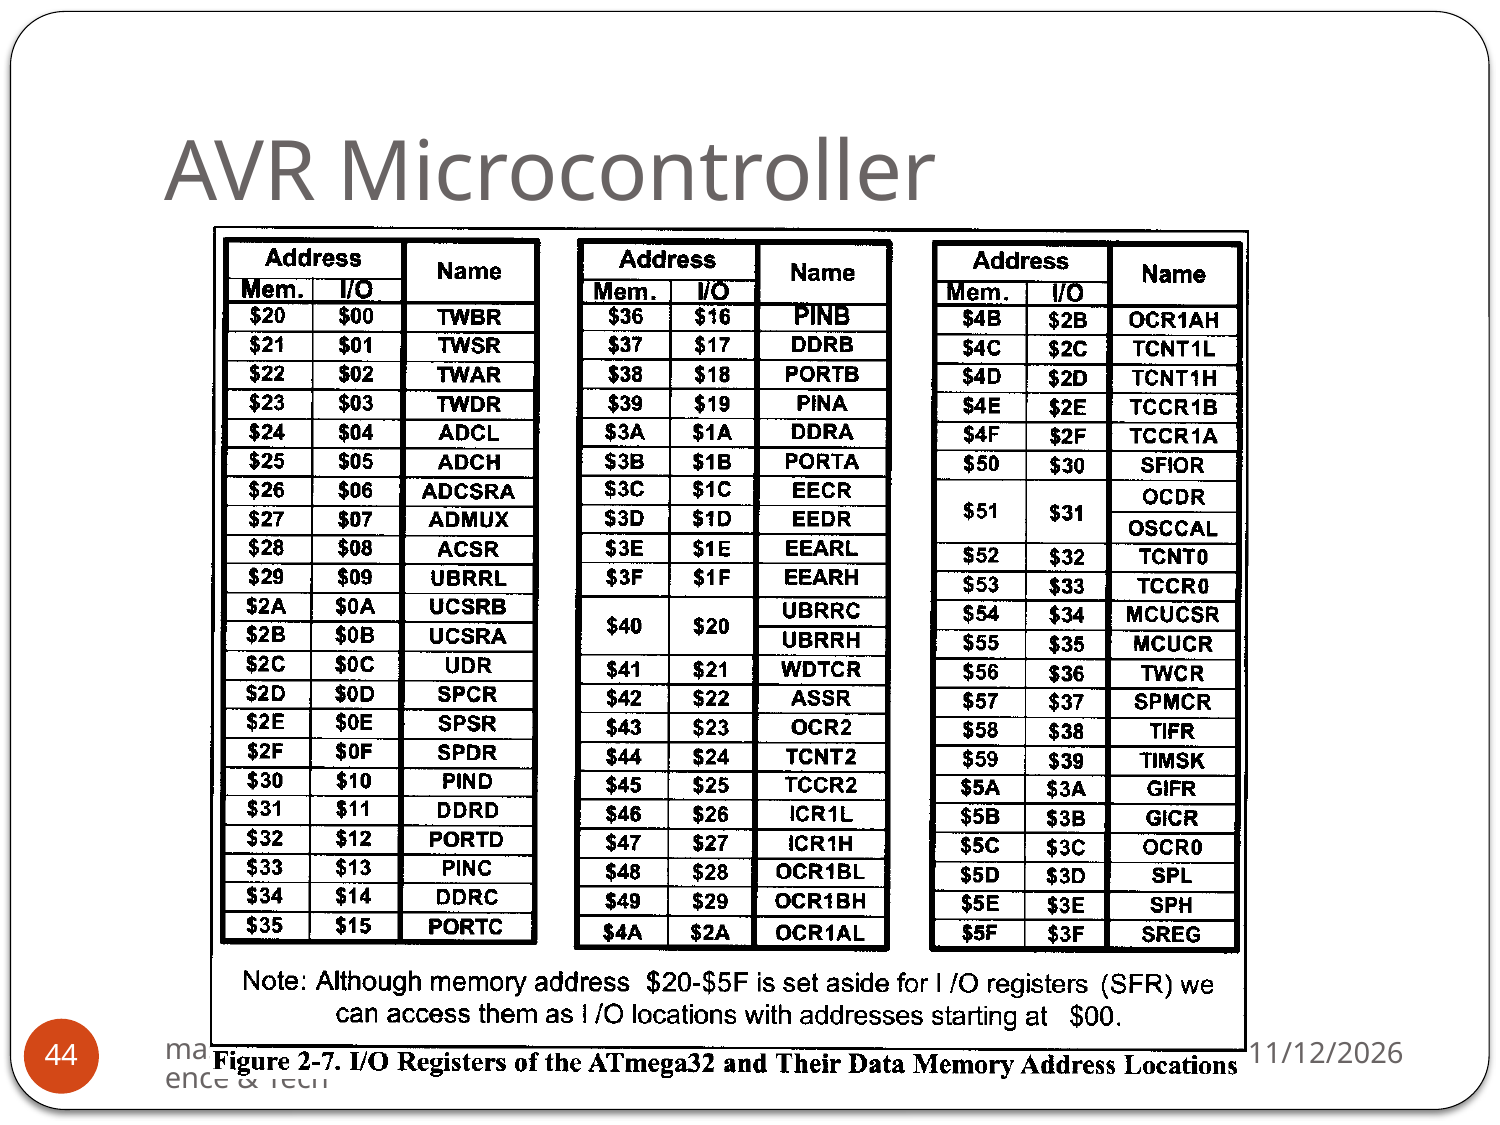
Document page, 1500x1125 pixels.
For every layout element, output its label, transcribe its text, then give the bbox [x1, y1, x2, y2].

title AVR Microcontroller [150, 45, 1425, 233]
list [210, 222, 1249, 1080]
footer mashhoun@iust.ac.ir Iran Univ of Science & Tech [150, 1012, 209, 1088]
slide_number 44 [23, 1018, 99, 1094]
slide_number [1012, 1015, 1419, 1094]
